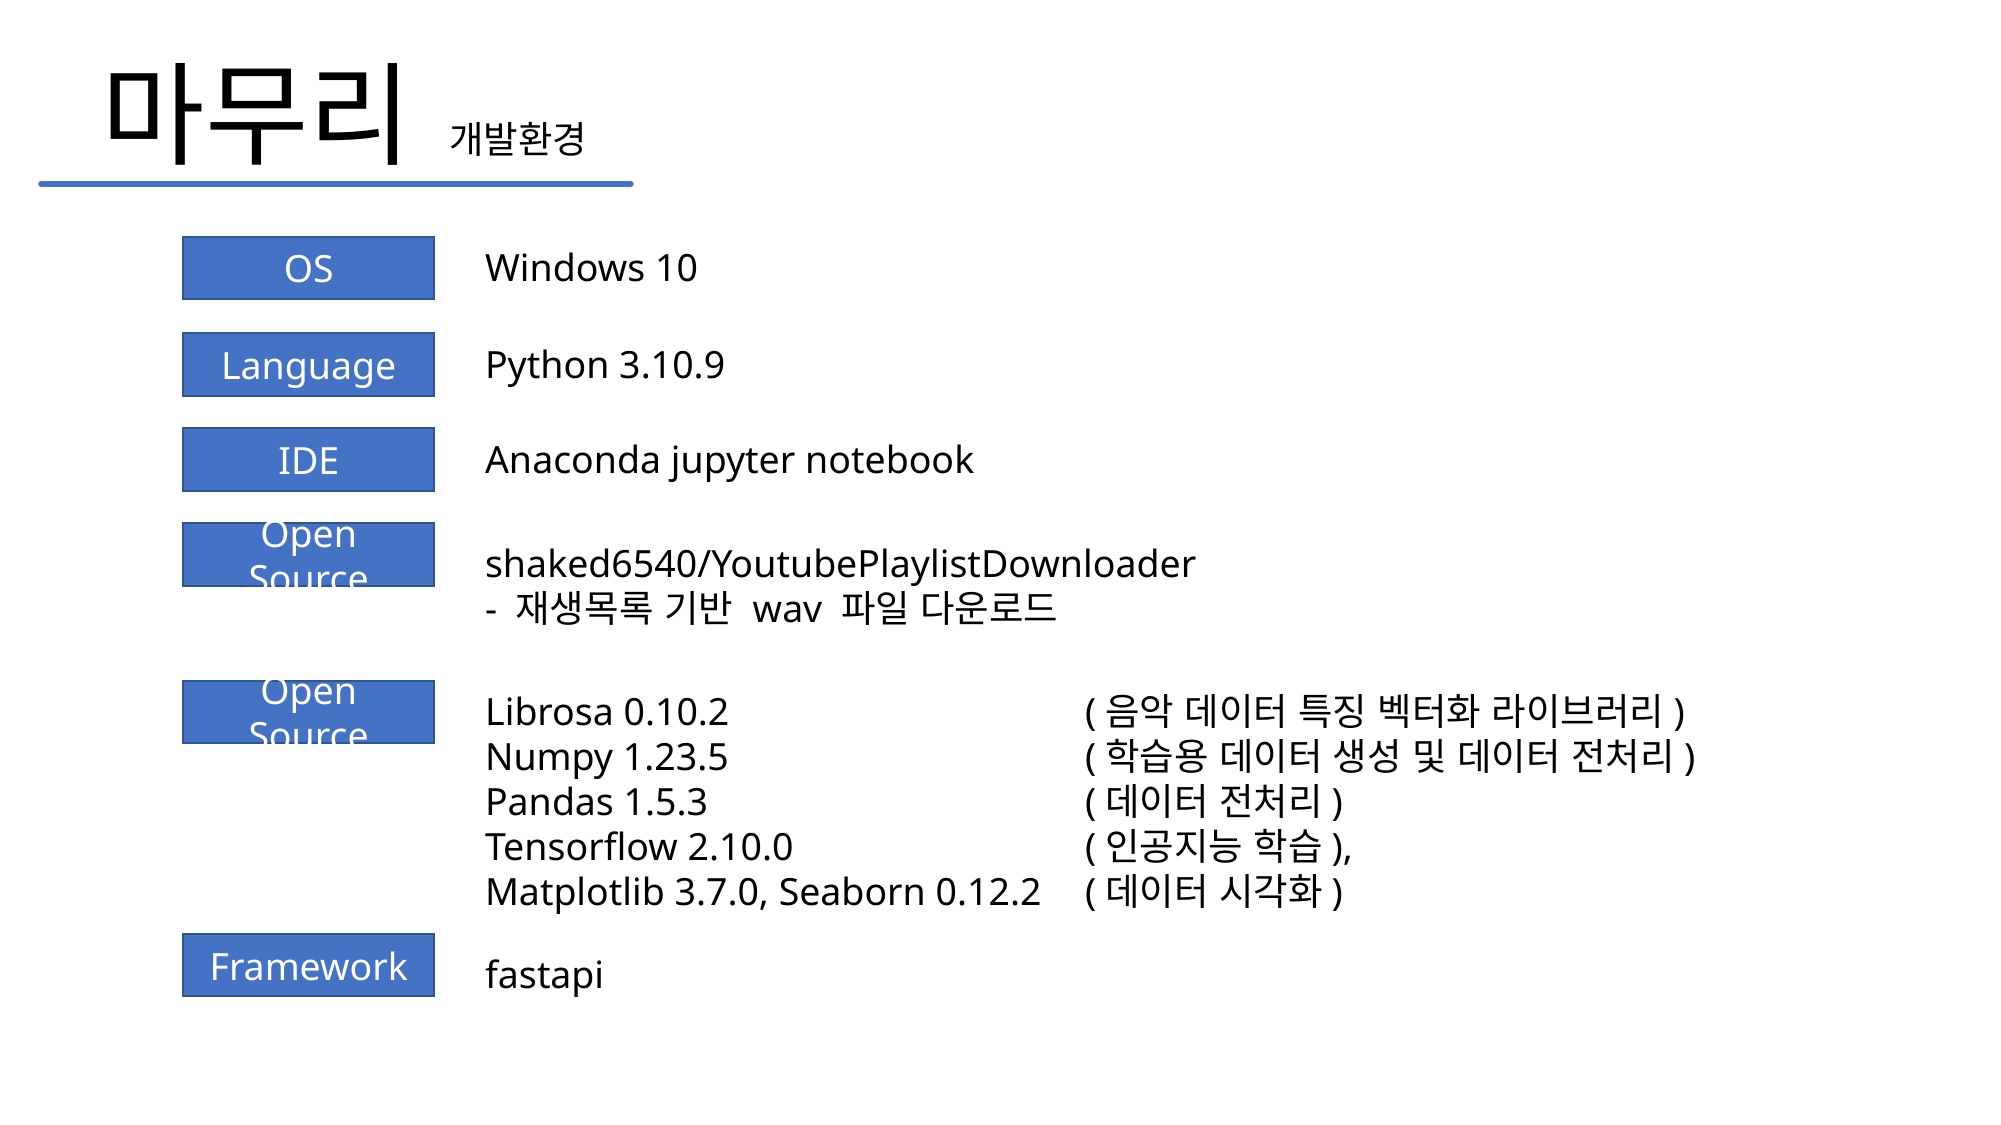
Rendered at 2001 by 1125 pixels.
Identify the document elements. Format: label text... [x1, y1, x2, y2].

text_box Librosa 0.10.2 (음악 데이터 특징 벡터화 라이브러리) Numpy 1.23.5 (학습용 데이터 생성 및 데이터 전처리) Pandas 1.5.3 (데이터 전처리) Tensorflow 2.10.0 (인공지능 학습), Matplotlib 3.7.0, Seaborn 0.12.2 (데이터 시각화) [470, 680, 949, 744]
text_box 개발환경 [434, 108, 717, 169]
text_box shaked6540/YoutubePlaylistDownloader - 재생목록 기반 wav 파일 다운로드 [470, 532, 1551, 638]
text_box Python 3.10.9 [470, 333, 753, 394]
text_box IDE [182, 427, 435, 492]
text_box Windows 10 [470, 236, 753, 298]
text_box fastapi [470, 943, 1551, 1004]
text_box 마무리 [87, 37, 313, 183]
text_box OS [182, 236, 435, 300]
text_box Open Source [182, 522, 435, 587]
text_box Anaconda jupyter notebook [470, 428, 949, 491]
text_box Language [182, 332, 435, 397]
text_box 마무리 [87, 184, 313, 189]
text_box Framework [182, 933, 435, 997]
text_box Open Source [182, 680, 435, 744]
